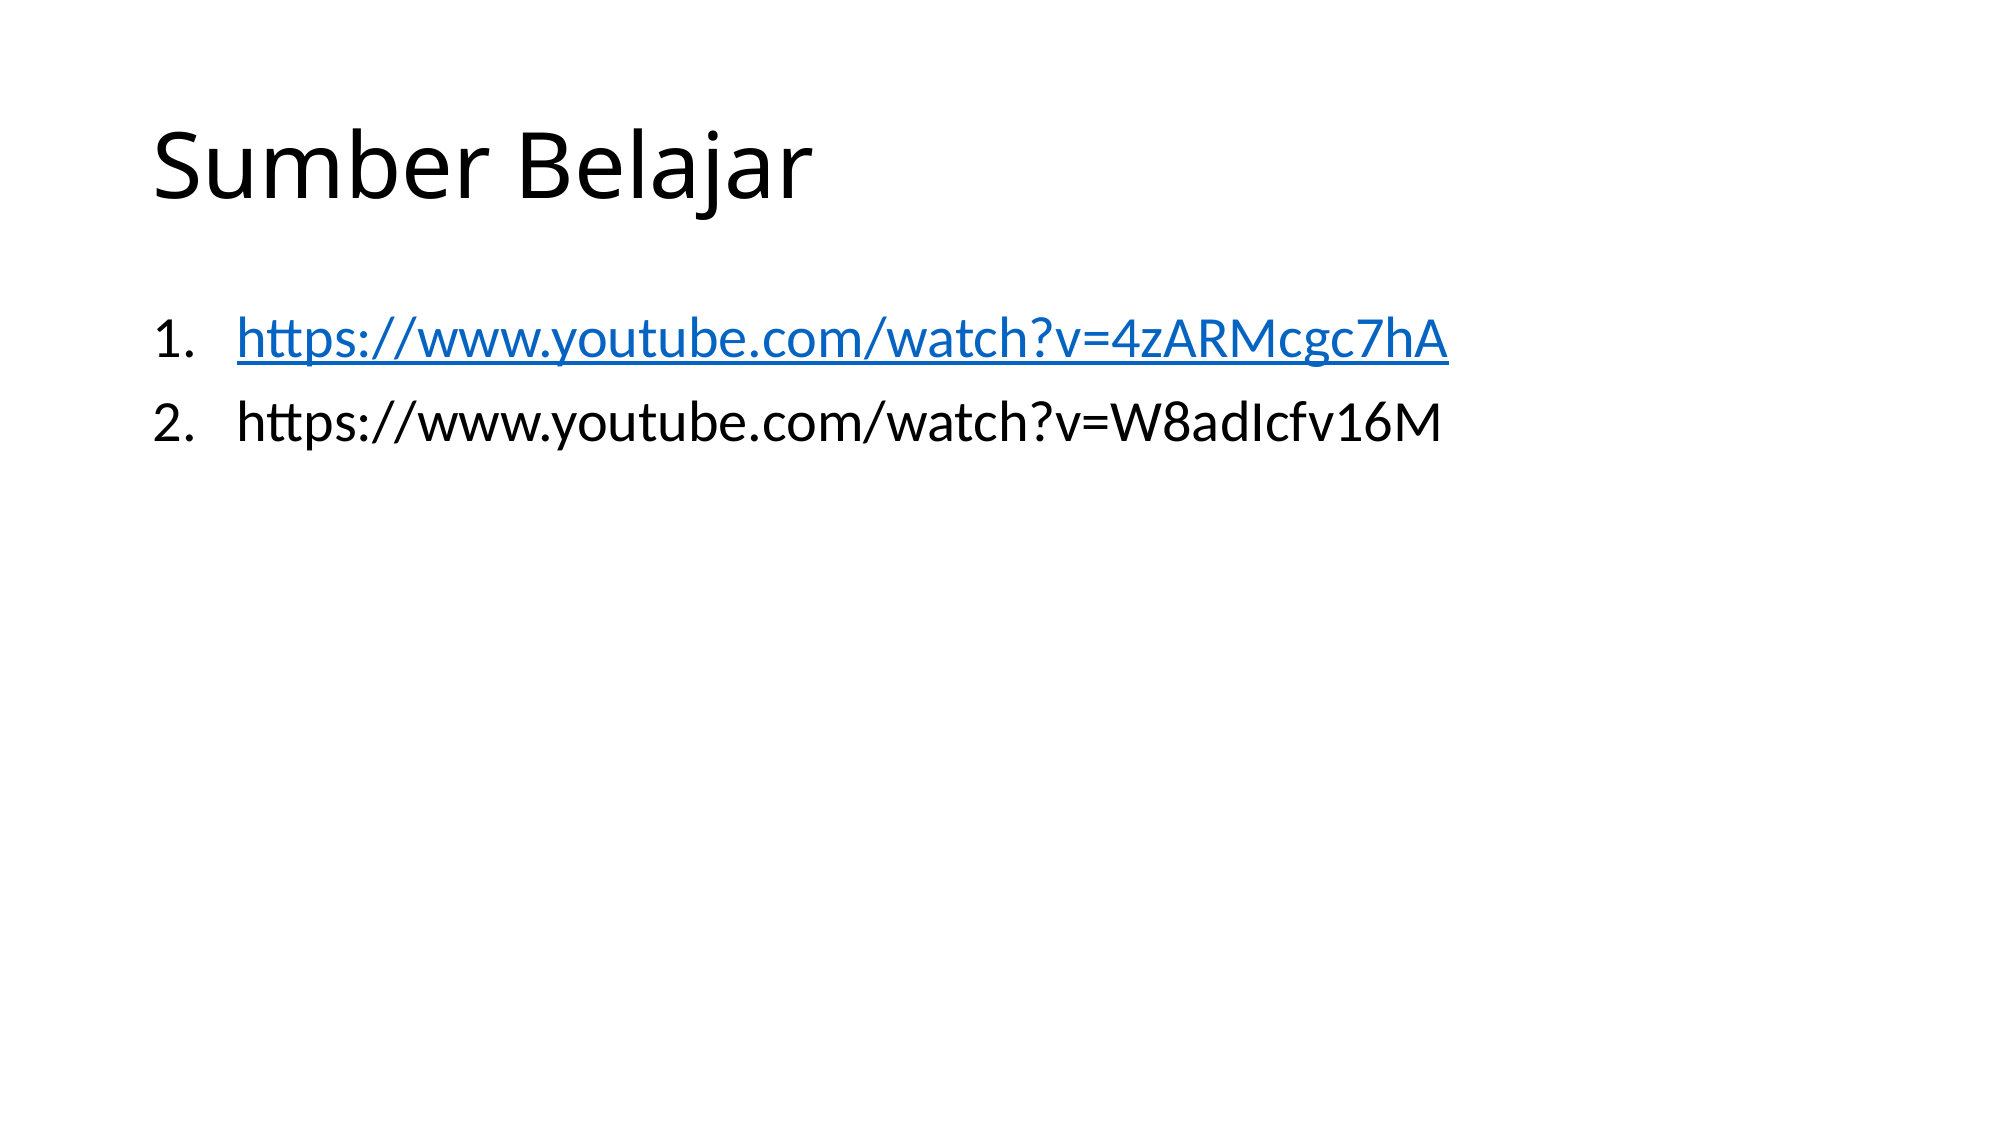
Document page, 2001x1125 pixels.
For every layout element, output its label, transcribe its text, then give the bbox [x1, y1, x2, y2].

list https://www.youtube.com/watch?v=4zARMcgc7hA https://www.youtube.com/watch?v=W8adIcfv16M [137, 299, 1863, 1014]
title Sumber Belajar [137, 59, 1863, 278]
